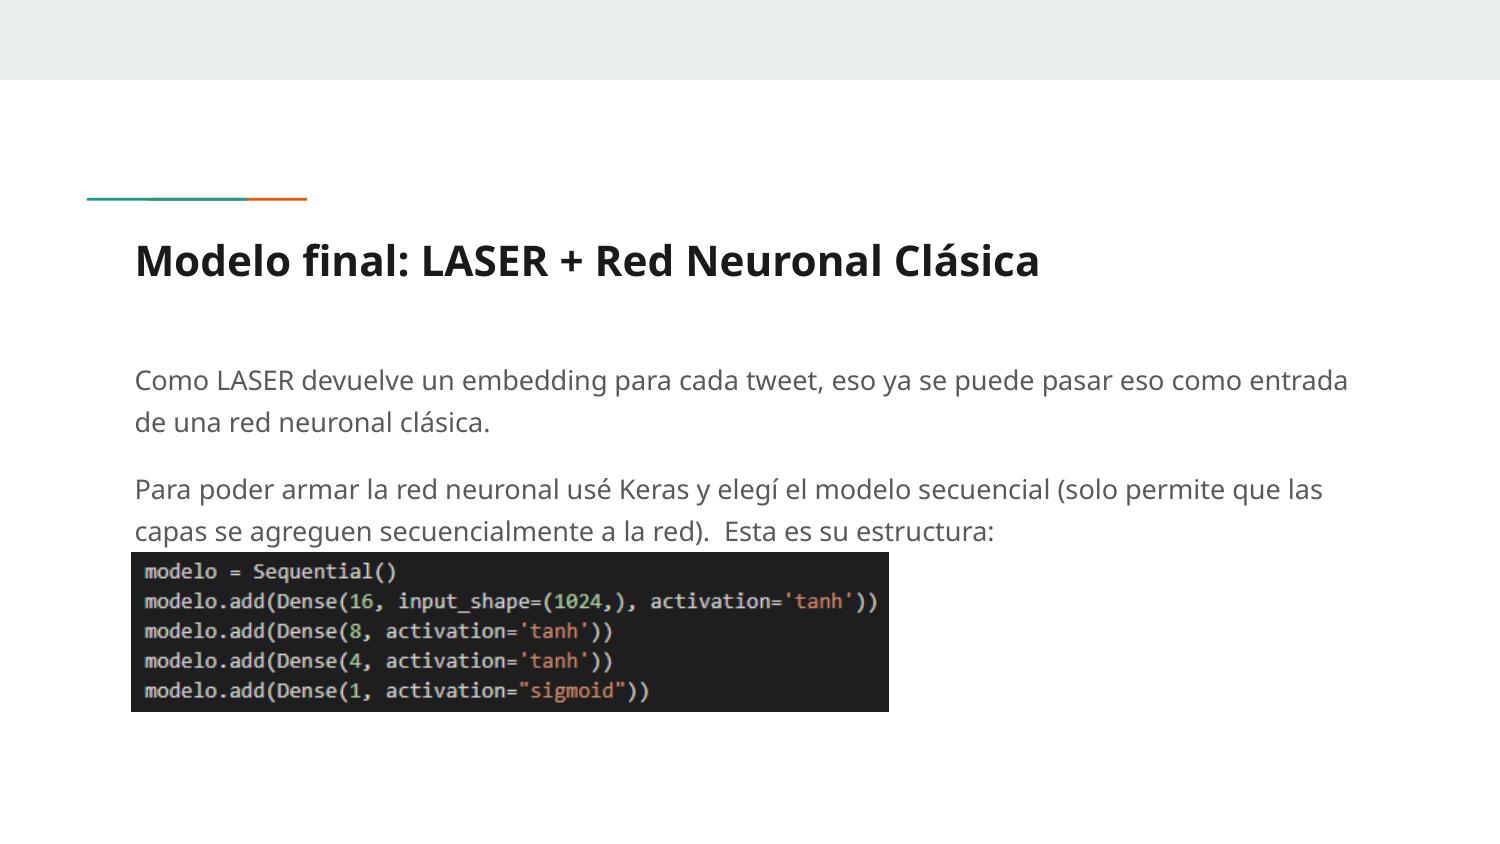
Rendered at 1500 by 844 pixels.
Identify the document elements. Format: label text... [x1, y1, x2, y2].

list Como LASER devuelve un embedding para cada tweet, eso ya se puede pasar eso como entrada de una red neuronal clásica. Para poder armar la red neuronal usé Keras y elegí el modelo secuencial (solo permite que las capas se agreguen secuencialmente a la red). Esta es su estructura: [119, 341, 1381, 712]
picture [130, 552, 889, 713]
title Modelo final: LASER + Red Neuronal Clásica [119, 216, 1381, 305]
